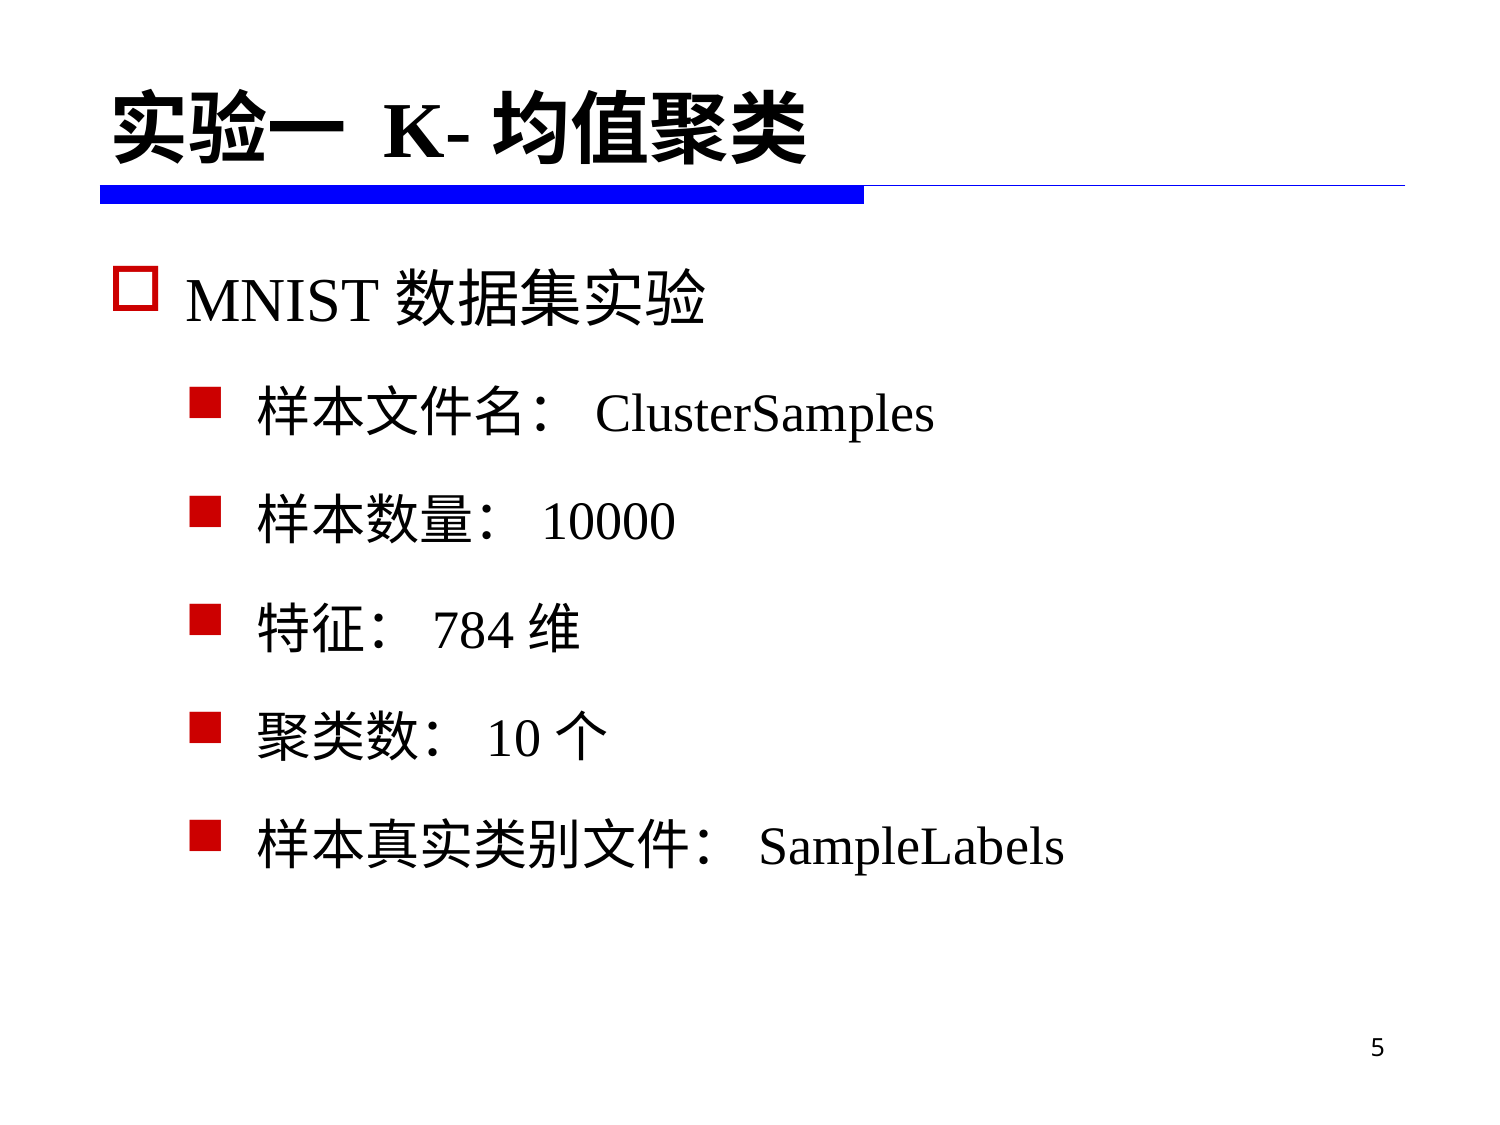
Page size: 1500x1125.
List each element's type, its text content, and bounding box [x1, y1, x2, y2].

slide_number 5 [1074, 1024, 1401, 1103]
title 实验一 K-均值聚类 [94, 16, 1407, 181]
list MNIST数据集实验 样本文件名：ClusterSamples 样本数量：10000 特征：784维 聚类数：10个 样本真实类别文件：SampleLabels [92, 214, 1406, 1012]
